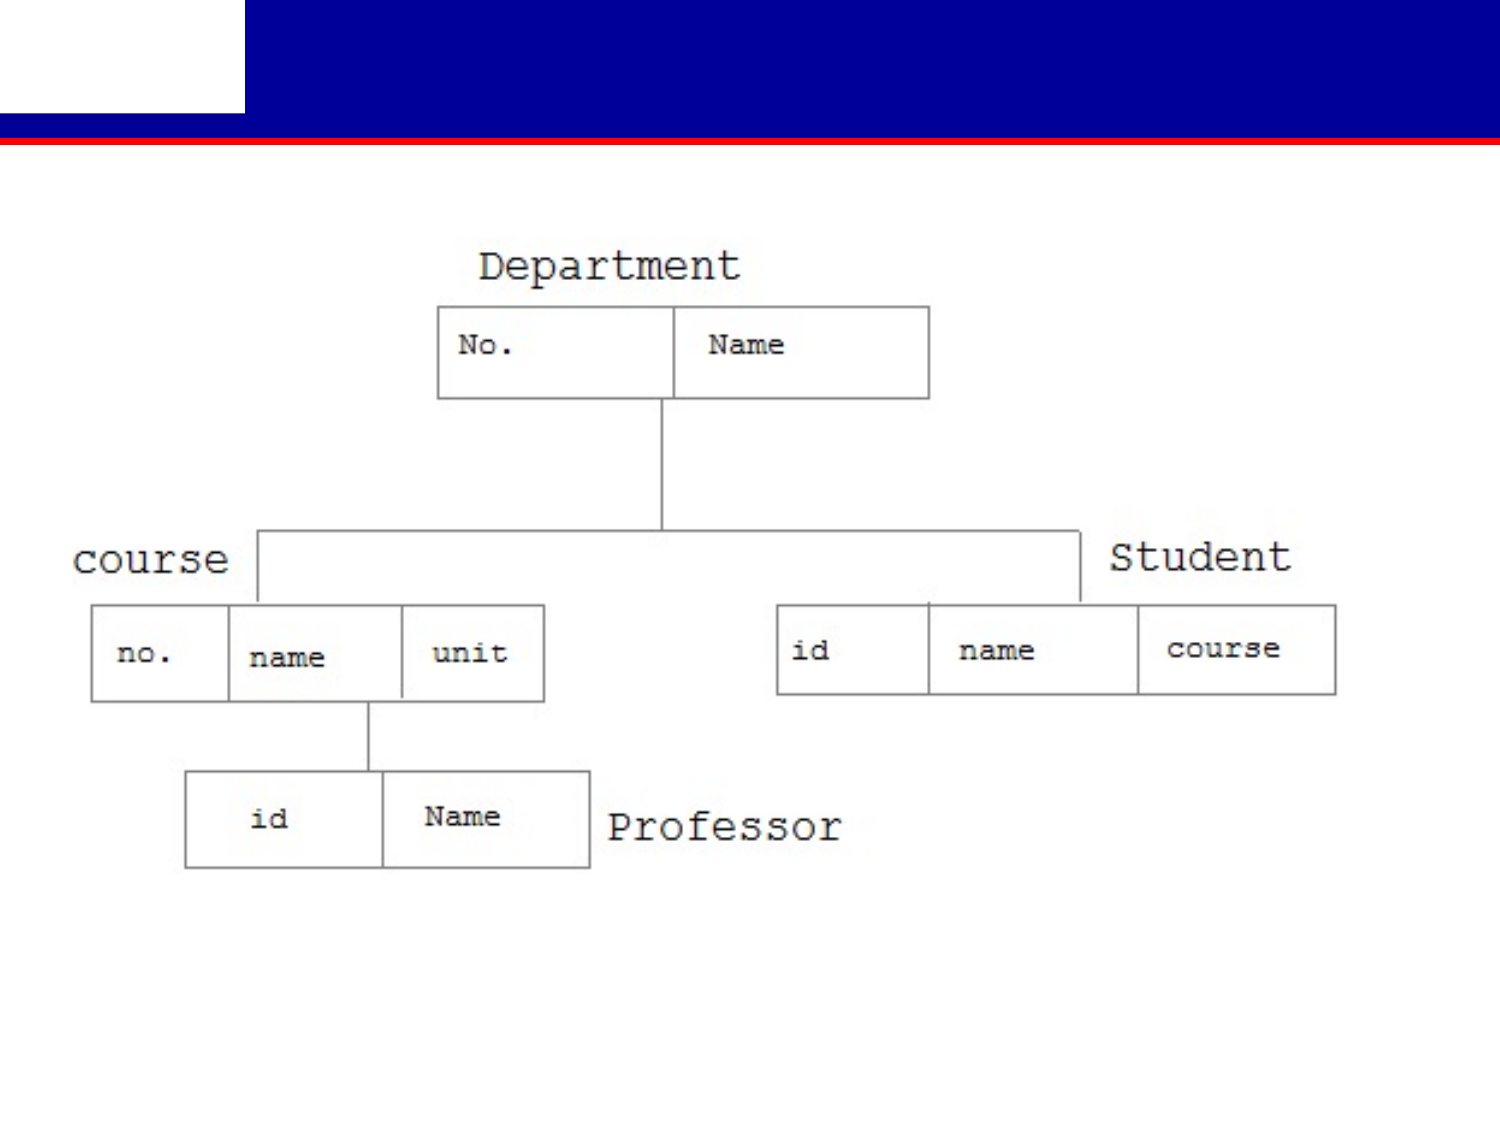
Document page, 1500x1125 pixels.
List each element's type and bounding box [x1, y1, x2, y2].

picture [72, 162, 1347, 913]
